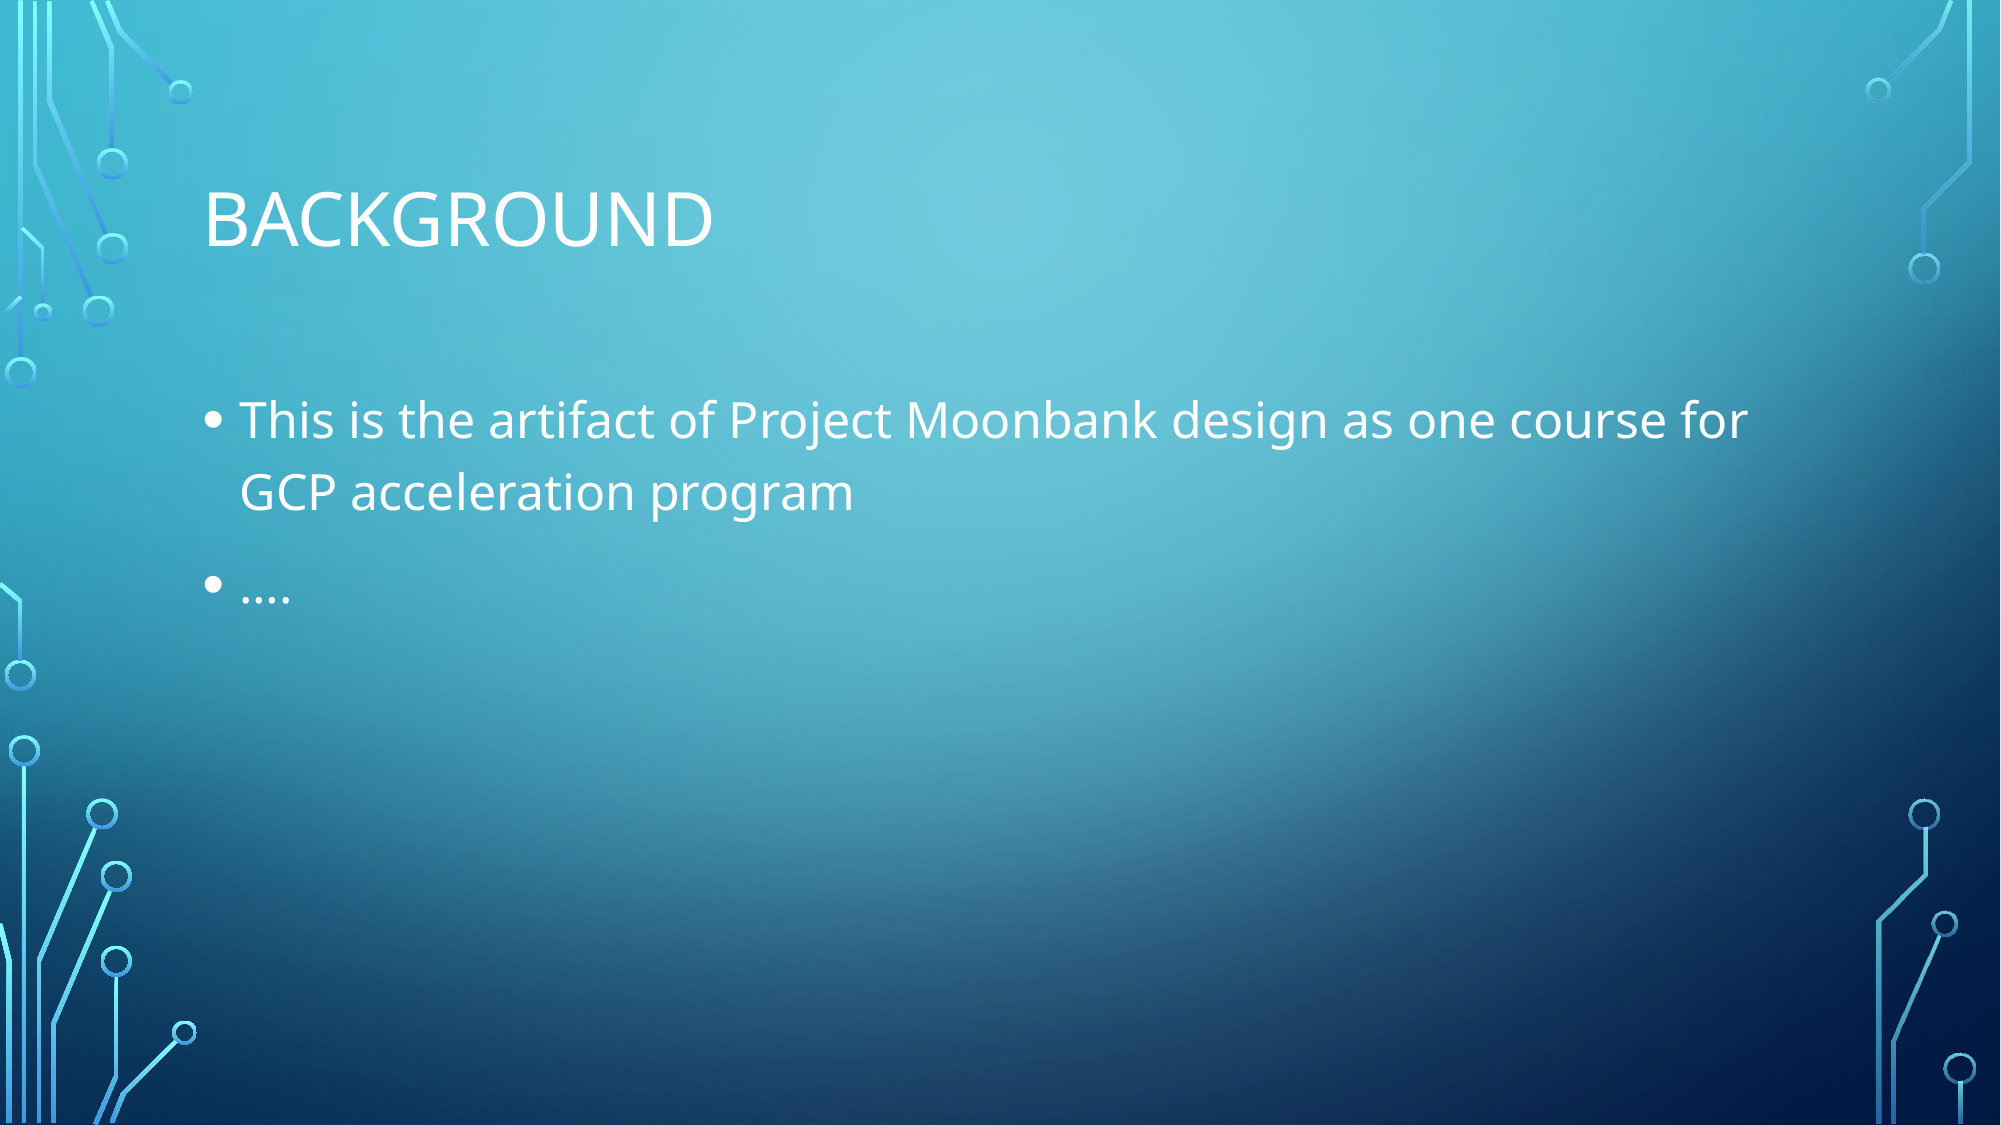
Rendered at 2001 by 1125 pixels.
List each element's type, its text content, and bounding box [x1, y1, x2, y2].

list This is the artifact of Project Moonbank design as one course for GCP acceleration program …. [187, 369, 1813, 950]
title background [187, 101, 1813, 344]
